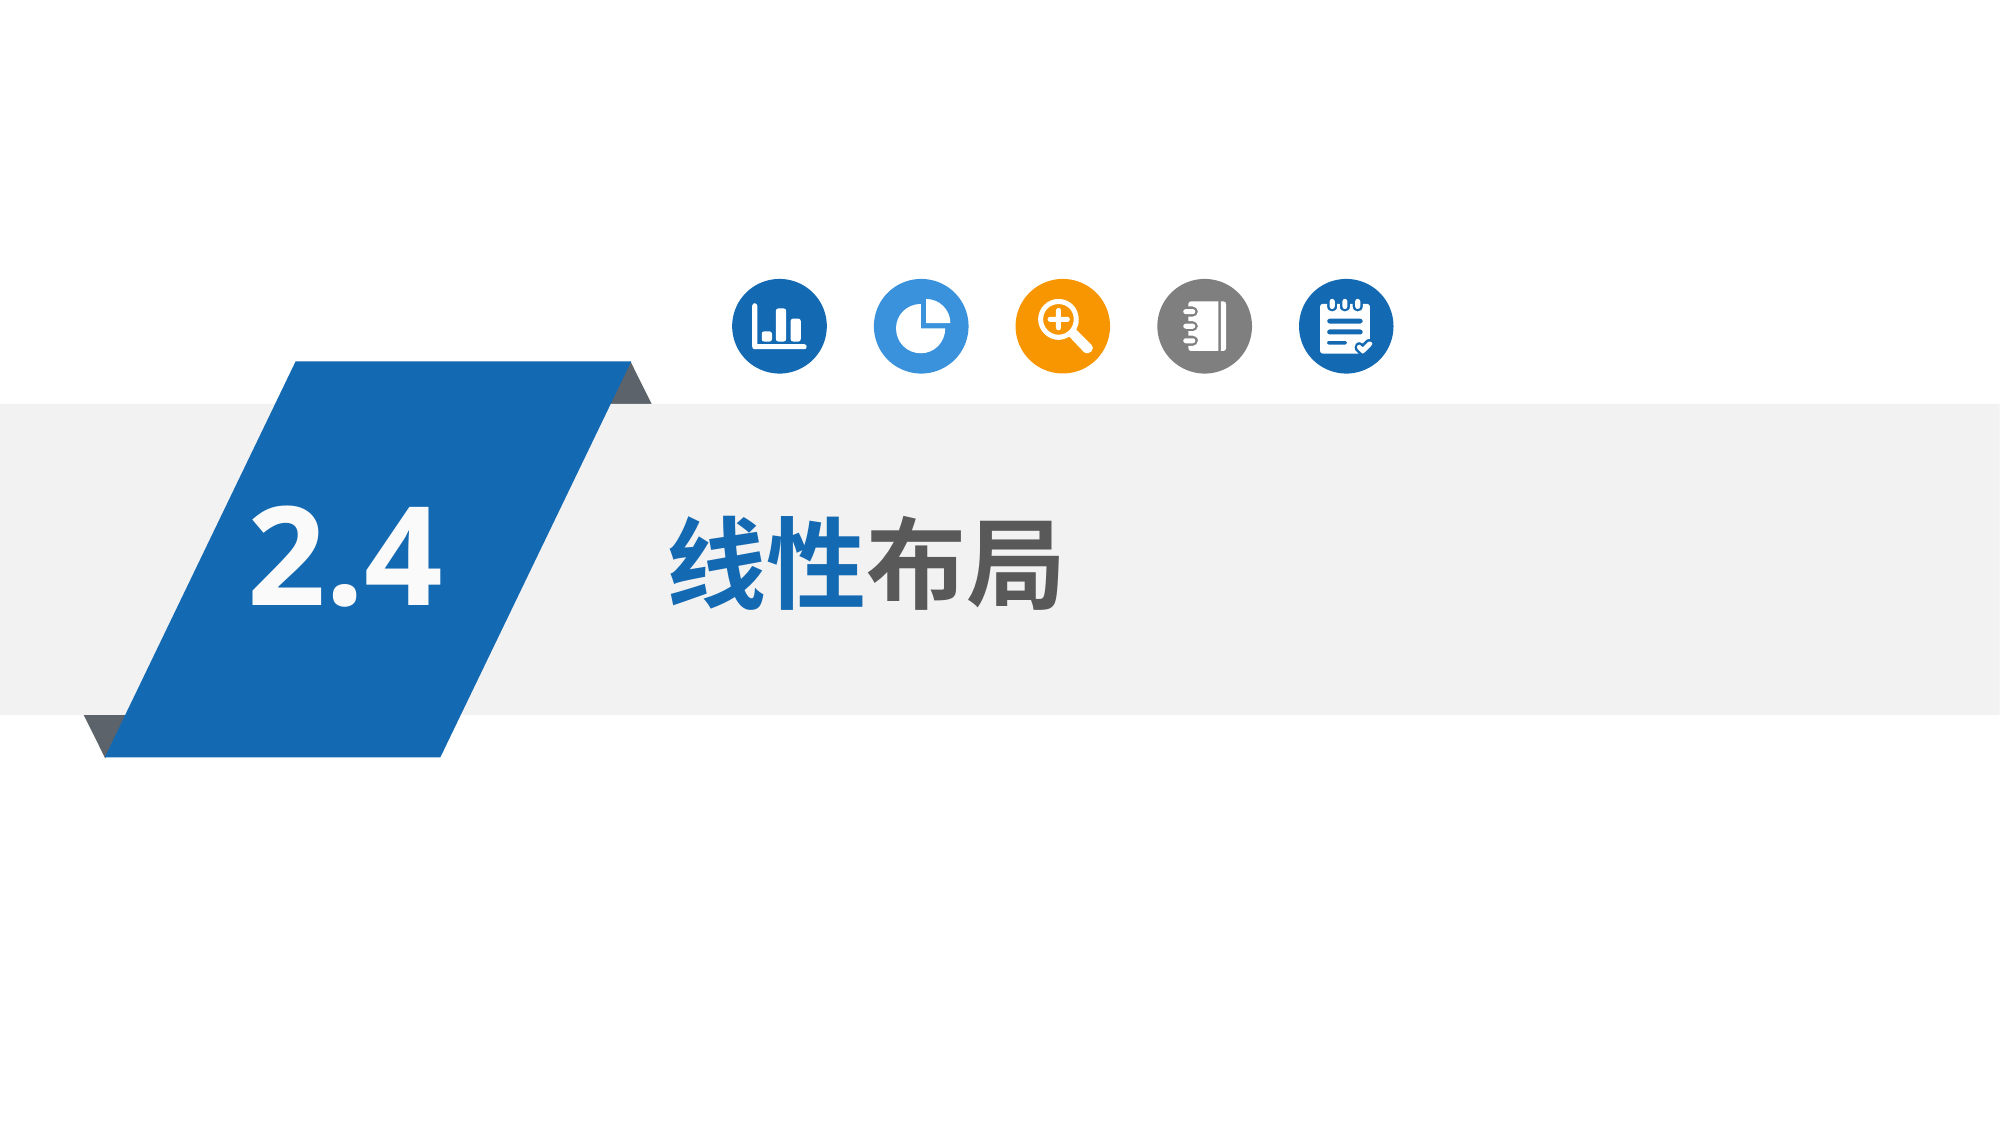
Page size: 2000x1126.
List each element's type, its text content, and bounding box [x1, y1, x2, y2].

text_box 2.4 [232, 460, 517, 641]
text_box 线性布局 [651, 494, 1756, 630]
